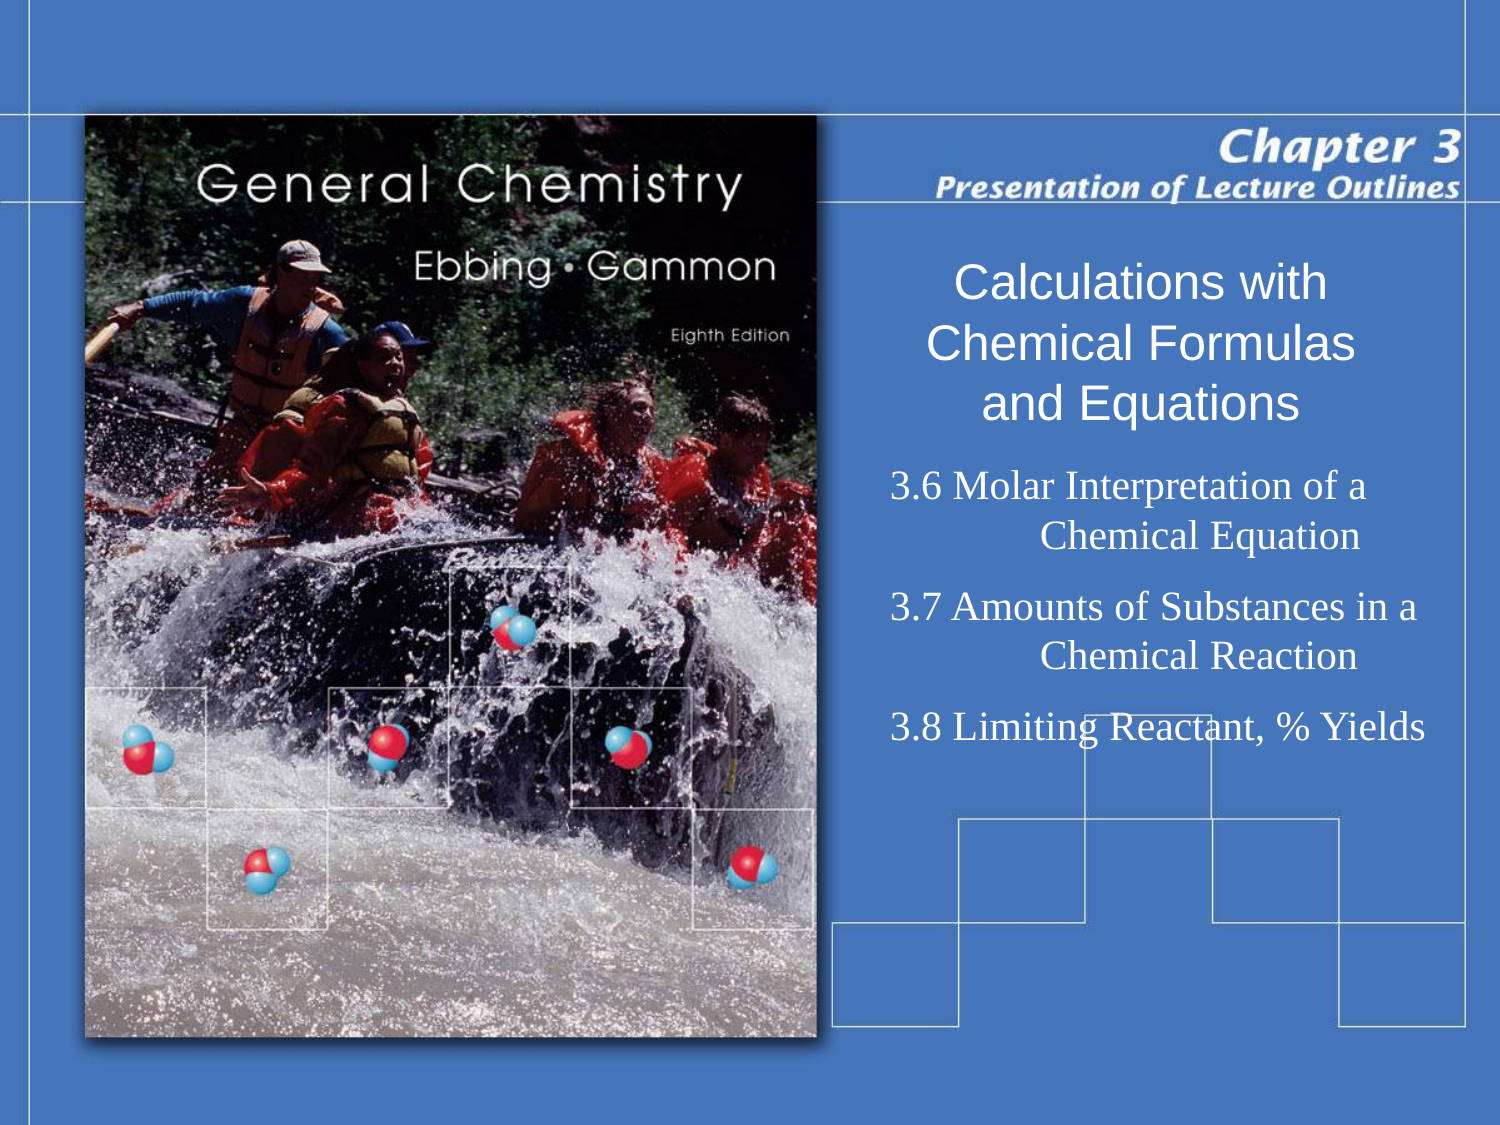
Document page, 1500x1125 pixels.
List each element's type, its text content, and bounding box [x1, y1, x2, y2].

picture [0, 0, 1500, 1125]
title Calculations with Chemical Formulas and Equations [900, 212, 1382, 438]
text_box 3.6 Molar Interpretation of a Chemical Equation 3.7 Amounts of Substances in a Chemical Reaction 3.8 Limiting Reactant, % Yields [874, 450, 1463, 828]
